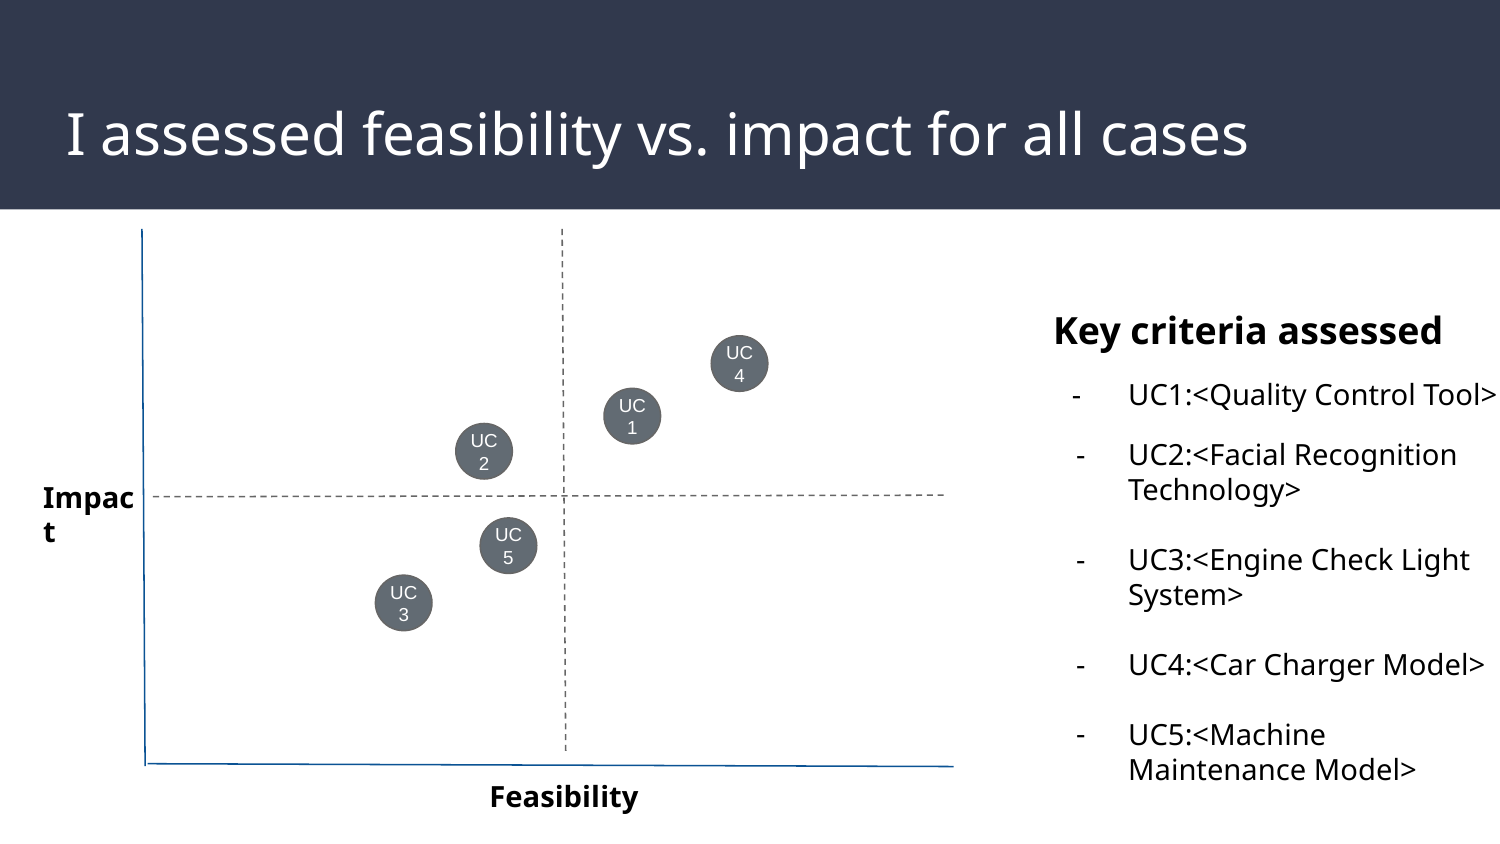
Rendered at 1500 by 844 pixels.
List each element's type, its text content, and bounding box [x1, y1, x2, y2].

text_box Feasibility [183, 774, 944, 832]
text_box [561, 228, 567, 493]
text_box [147, 763, 954, 767]
text_box UC 1 [604, 388, 661, 444]
text_box UC 5 [480, 517, 537, 574]
text_box Key criteria assessed UC1:<Quality Control Tool> UC2:<Facial Recognition Technology> UC3:<Engine Check Light System> UC4:<Car Charger Model> UC5:<Machine Maintenance Model> [1038, 291, 1500, 436]
text_box Impact [149, 463, 154, 494]
text_box UC 4 [711, 335, 768, 392]
text_box Impact [28, 463, 136, 532]
text_box UC 2 [455, 423, 513, 479]
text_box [561, 506, 567, 753]
title I assessed feasibility vs. impact for all cases [51, 82, 1449, 185]
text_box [141, 228, 146, 767]
text_box Impact [149, 504, 154, 532]
text_box UC 3 [375, 575, 432, 631]
